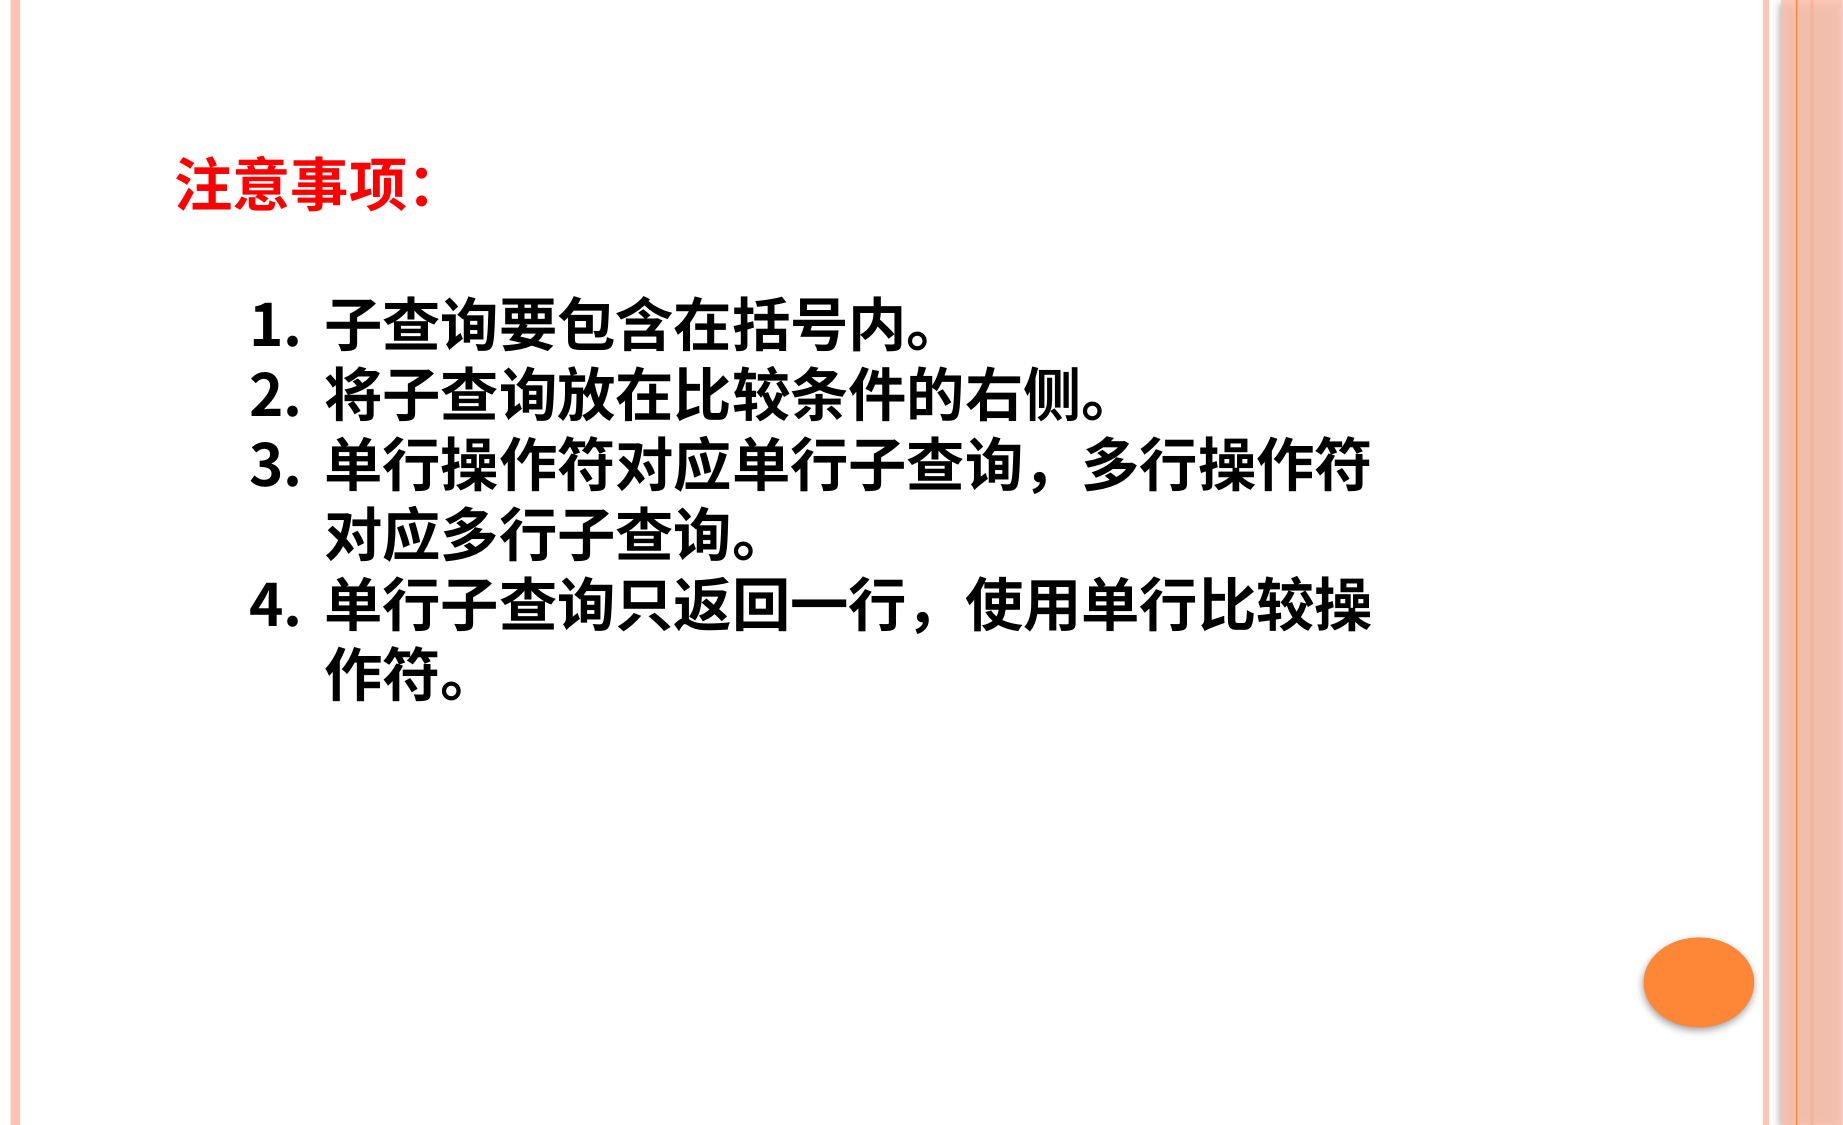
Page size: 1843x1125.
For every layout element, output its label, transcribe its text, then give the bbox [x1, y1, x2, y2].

text_box 注意事项： 子查询要包含在括号内。 将子查询放在比较条件的右侧。 单行操作符对应单行子查询，多行操作符对应多行子查询。 单行子查询只返回一行，使用单行比较操作符。 [159, 140, 1402, 761]
